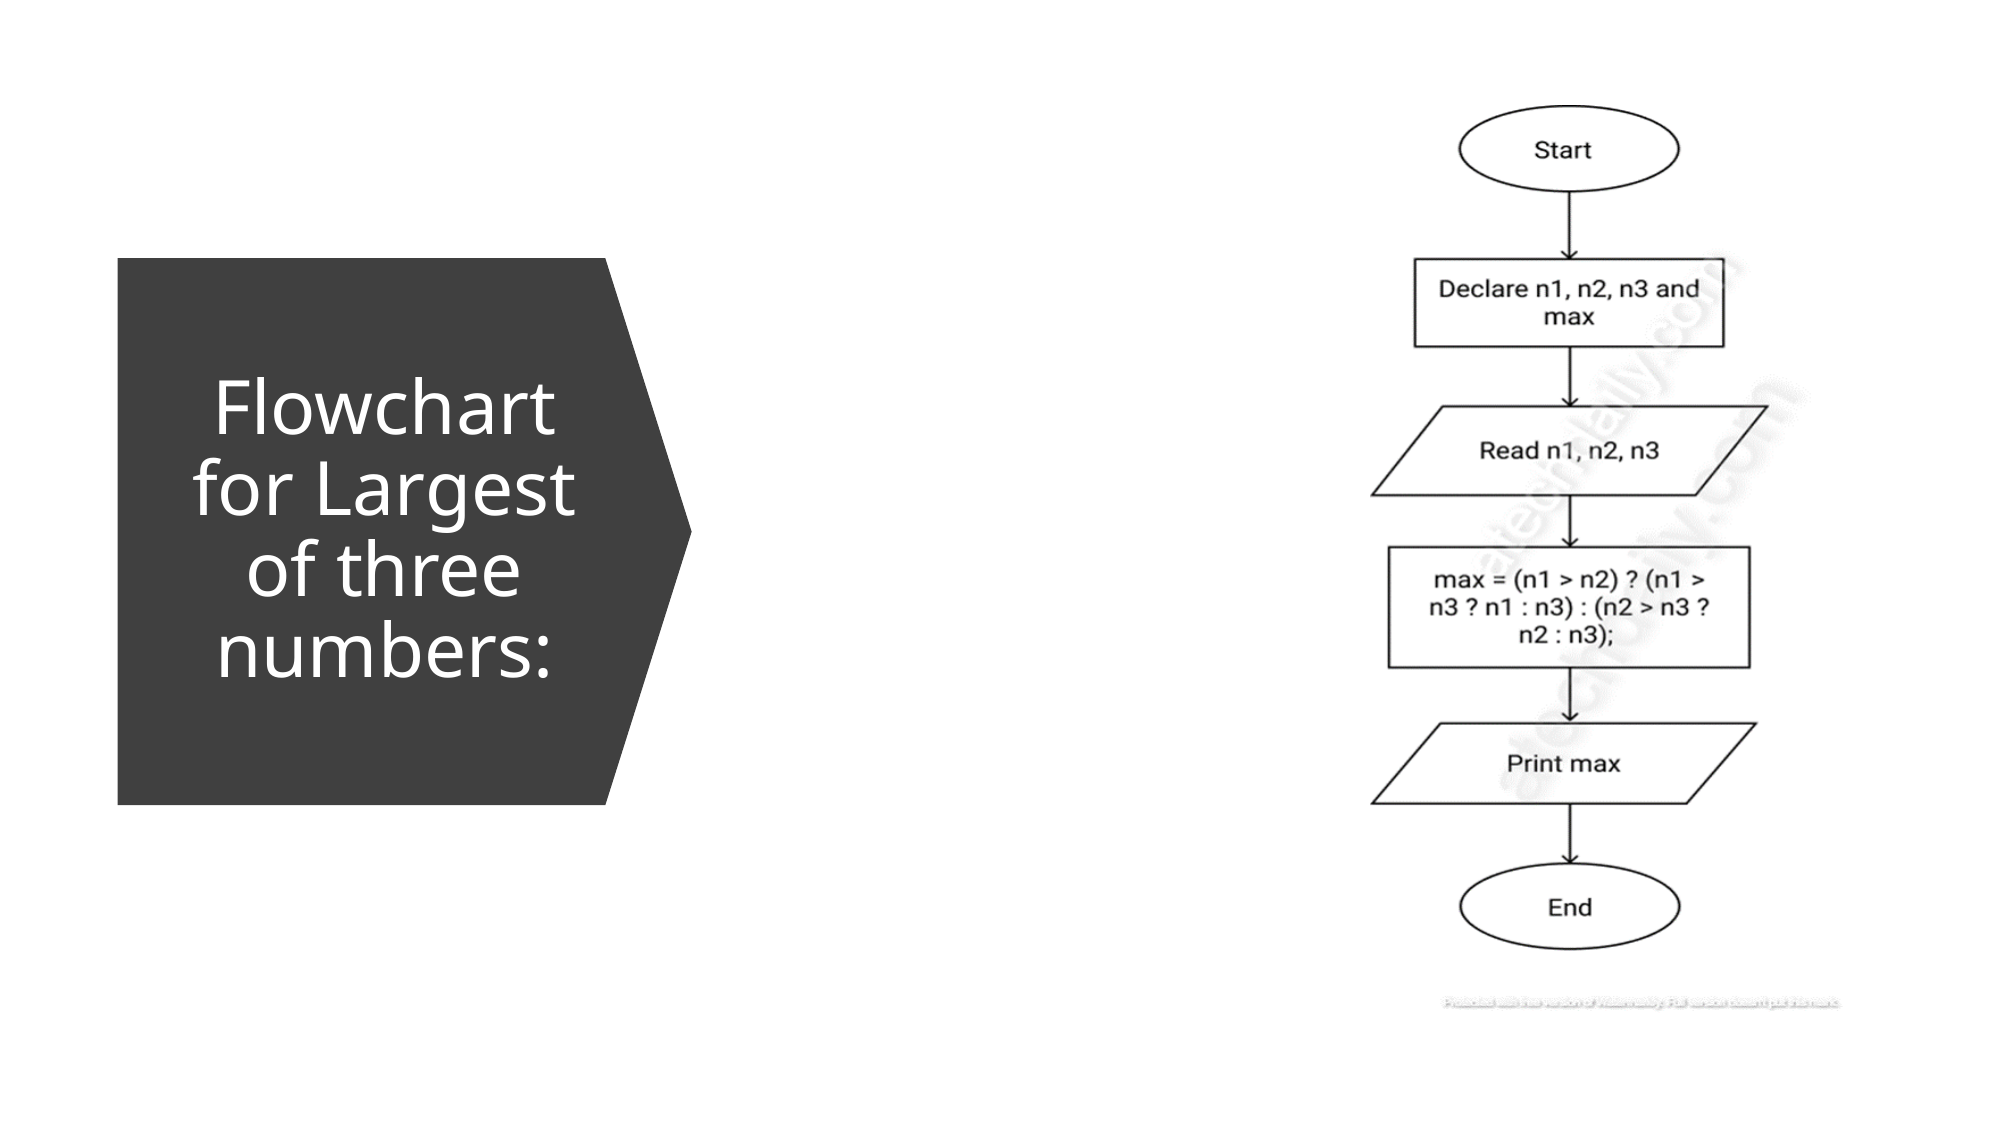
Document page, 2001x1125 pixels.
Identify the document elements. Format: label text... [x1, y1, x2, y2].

picture [1369, 105, 1912, 1019]
text_box [116, 257, 693, 807]
text_box Flowchart for Largest of three numbers: [168, 322, 601, 741]
